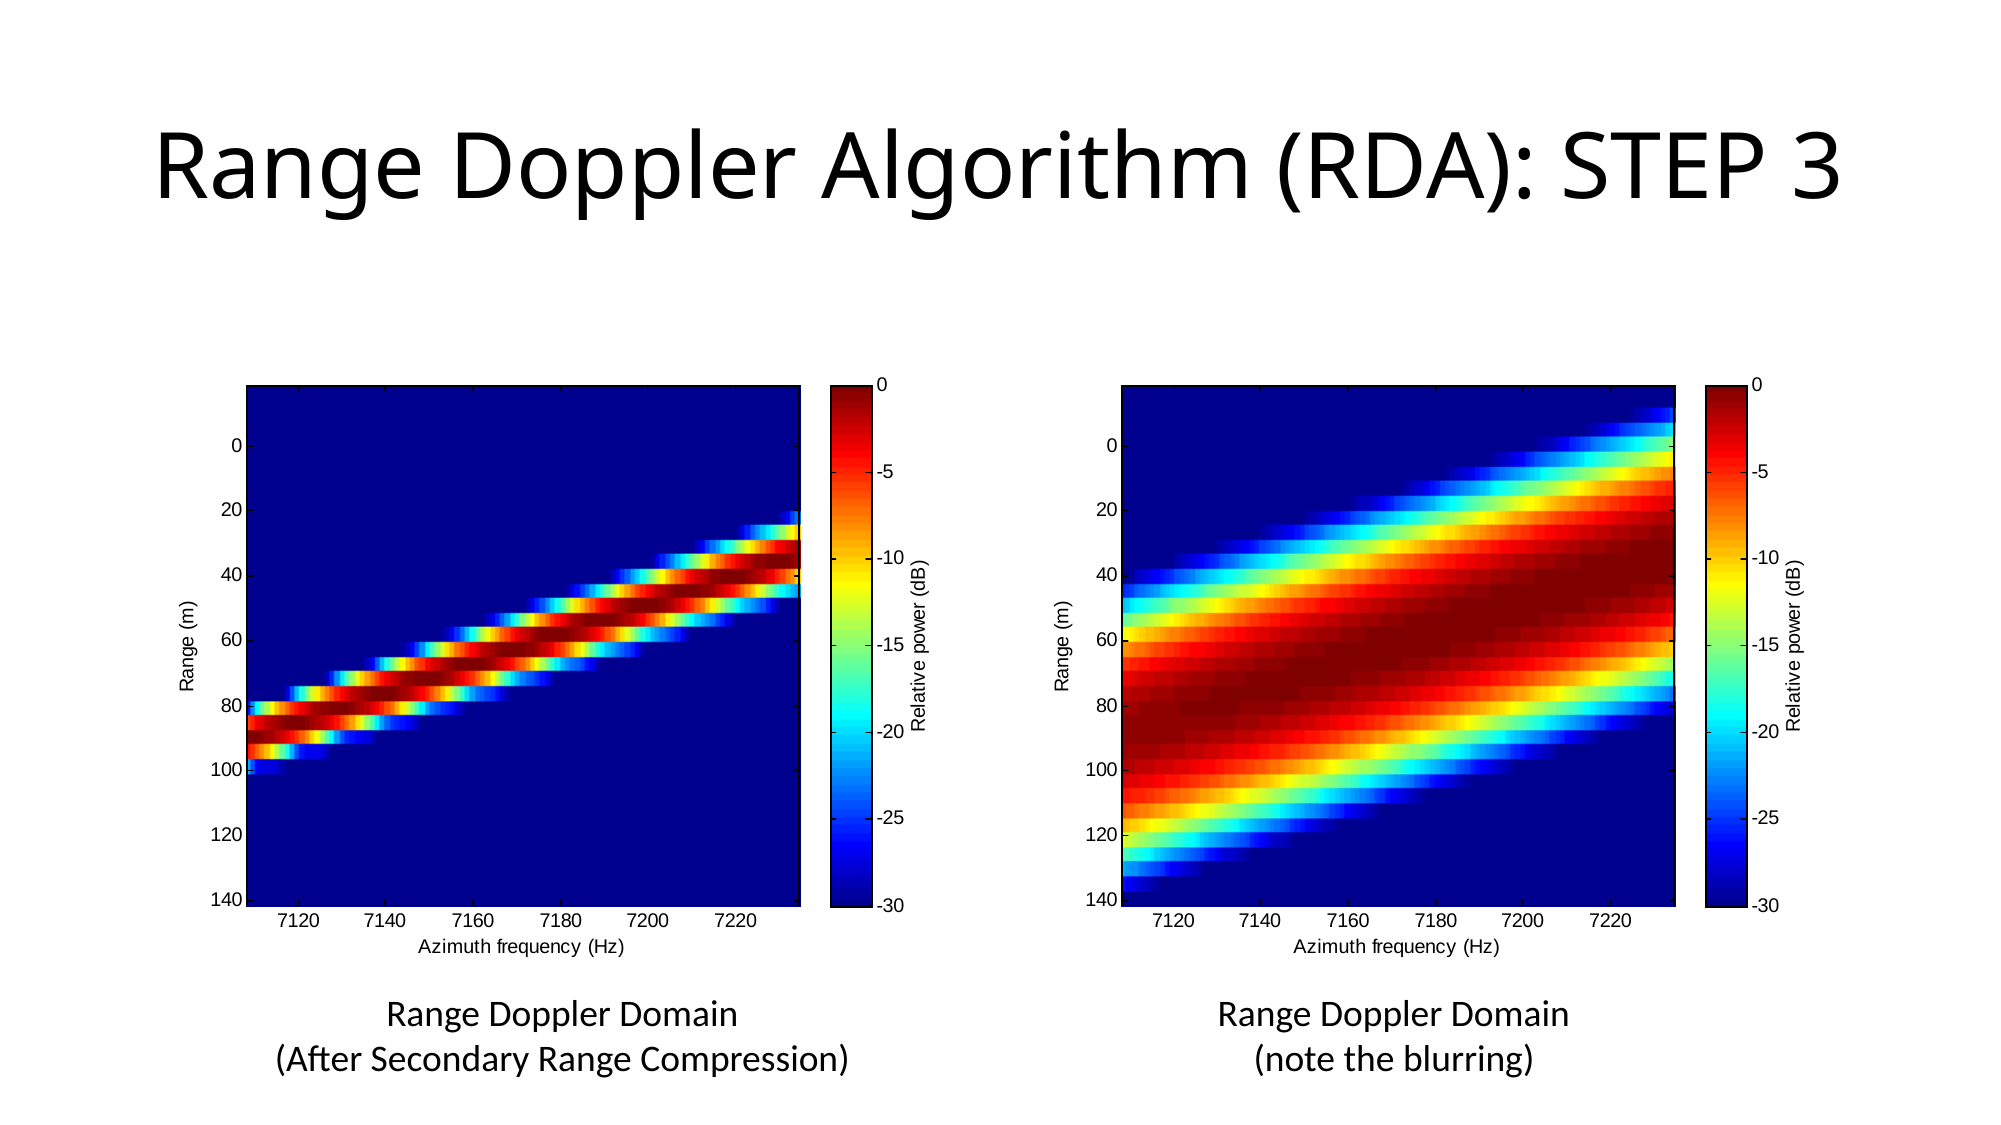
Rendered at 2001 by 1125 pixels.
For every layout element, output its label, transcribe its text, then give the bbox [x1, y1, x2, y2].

text_box Range Doppler Domain (After Secondary Range Compression) [259, 981, 866, 1086]
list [137, 337, 988, 976]
title Range Doppler Algorithm (RDA): STEP 3 [137, 59, 1863, 278]
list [1012, 337, 1863, 976]
text_box Range Doppler Domain (note the blurring) [1103, 981, 1685, 1086]
